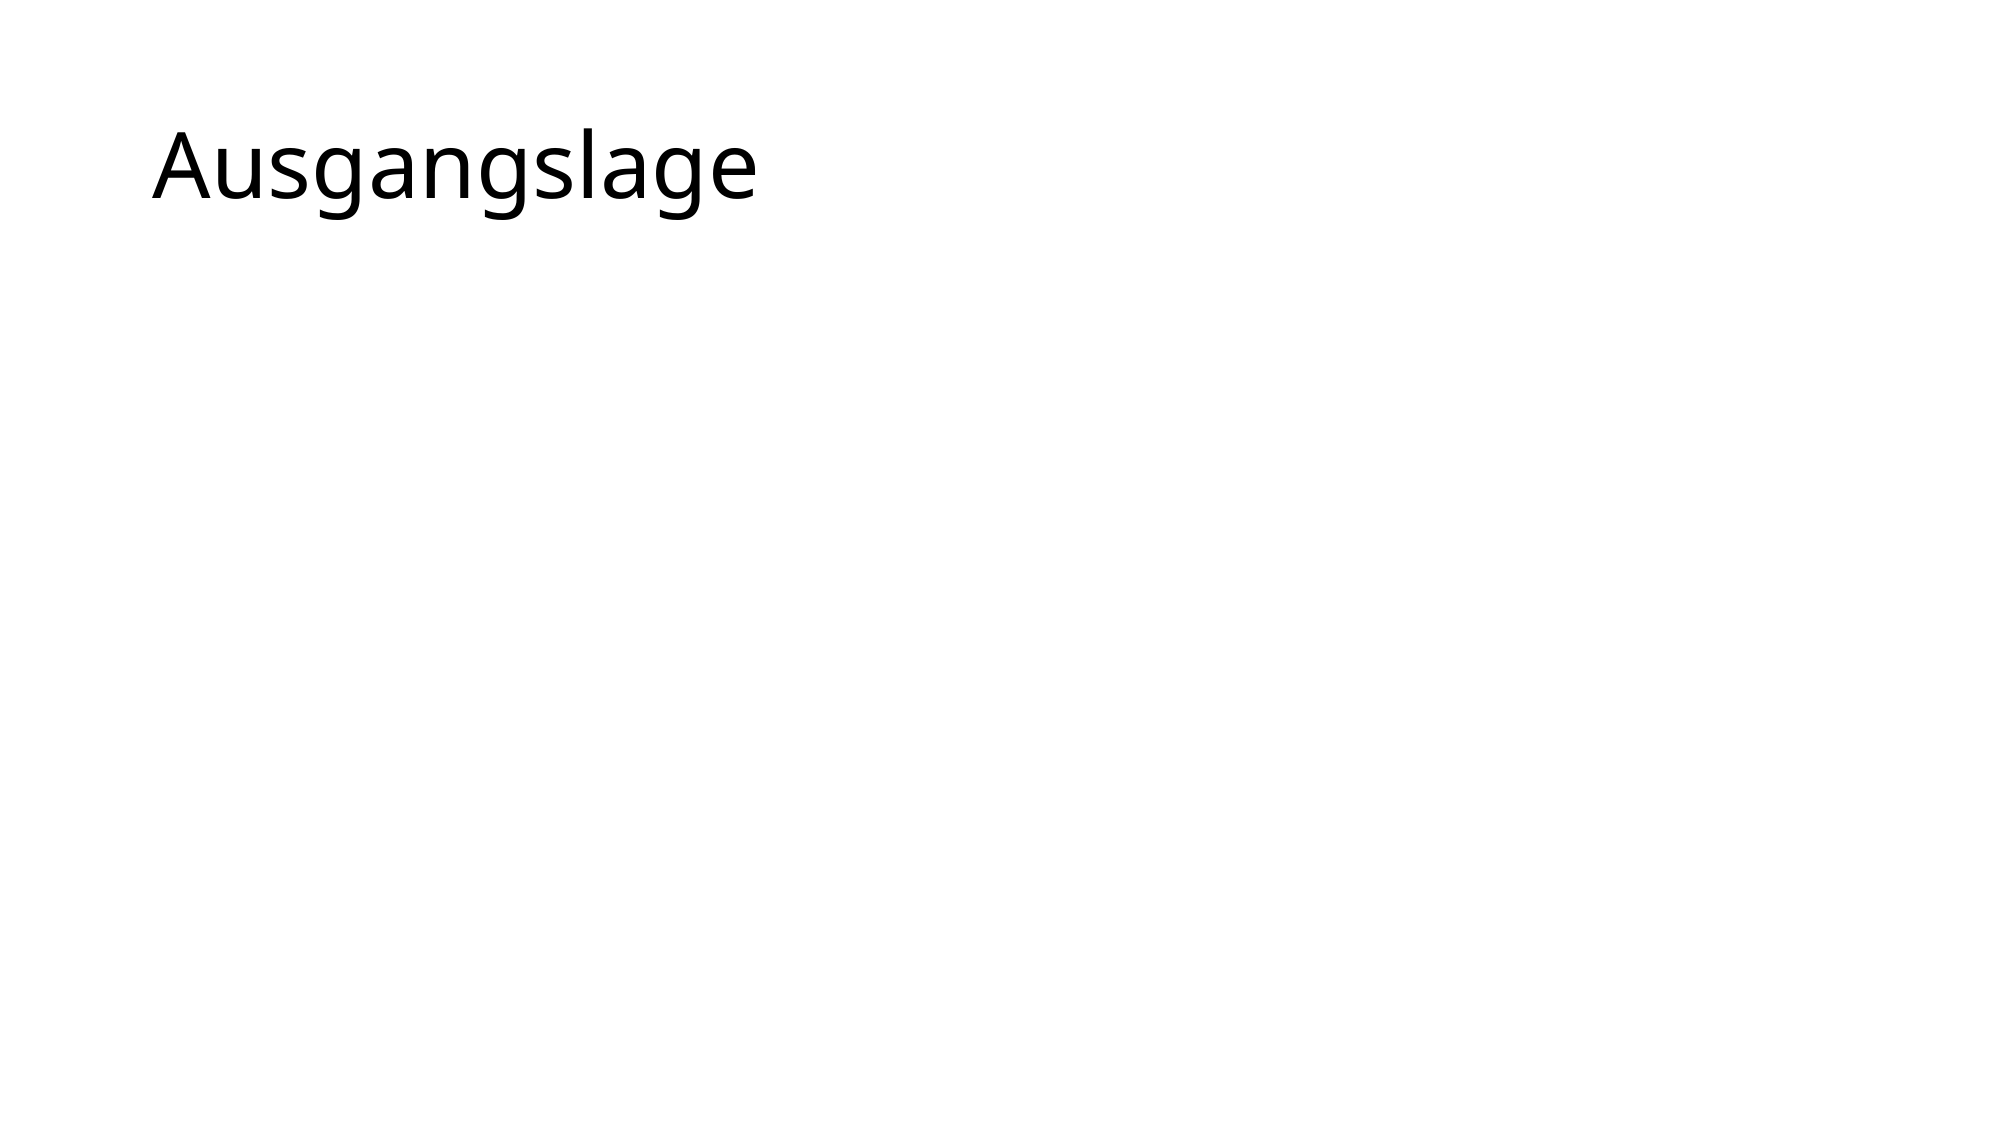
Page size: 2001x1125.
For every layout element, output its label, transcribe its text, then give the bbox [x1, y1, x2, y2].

title Ausgangslage [137, 59, 1863, 278]
